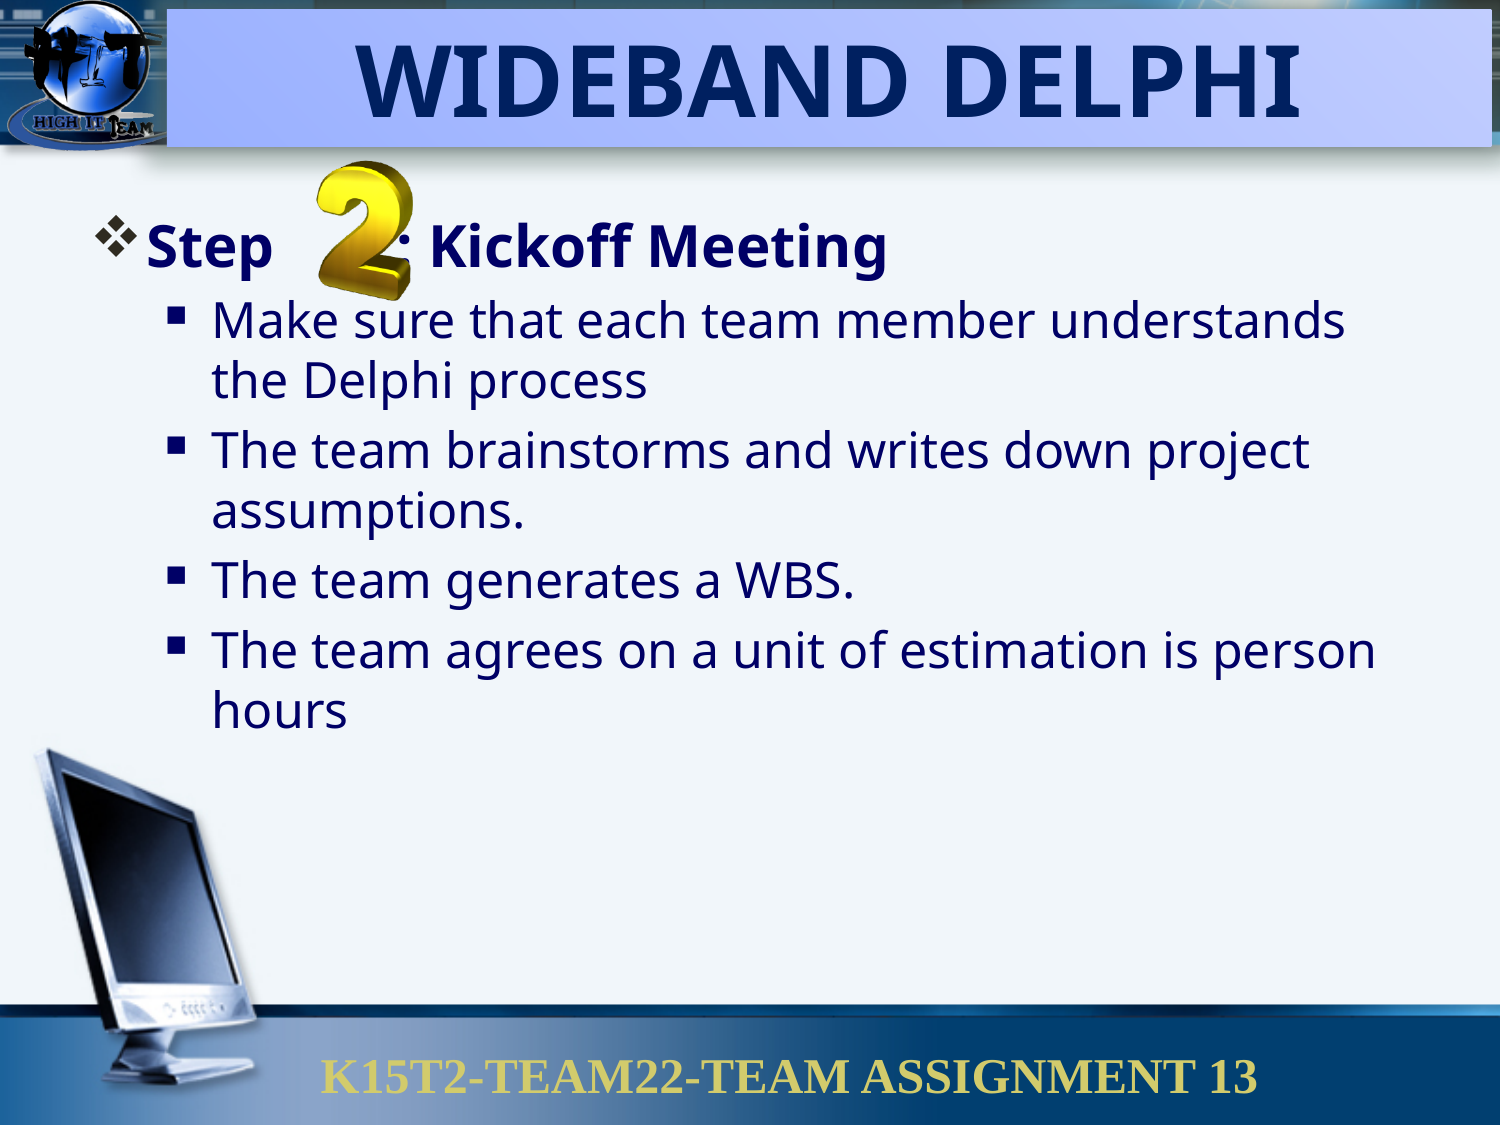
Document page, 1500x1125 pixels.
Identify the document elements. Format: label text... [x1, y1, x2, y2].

list Step : Kickoff Meeting Make sure that each team member understands the Delphi process The team brainstorms and writes down project assumptions. The team generates a WBS. The team agrees on a unit of estimation is person hours [75, 201, 1425, 1014]
picture [0, 0, 1500, 1125]
text_box Wideband Delphi [166, 9, 1492, 147]
